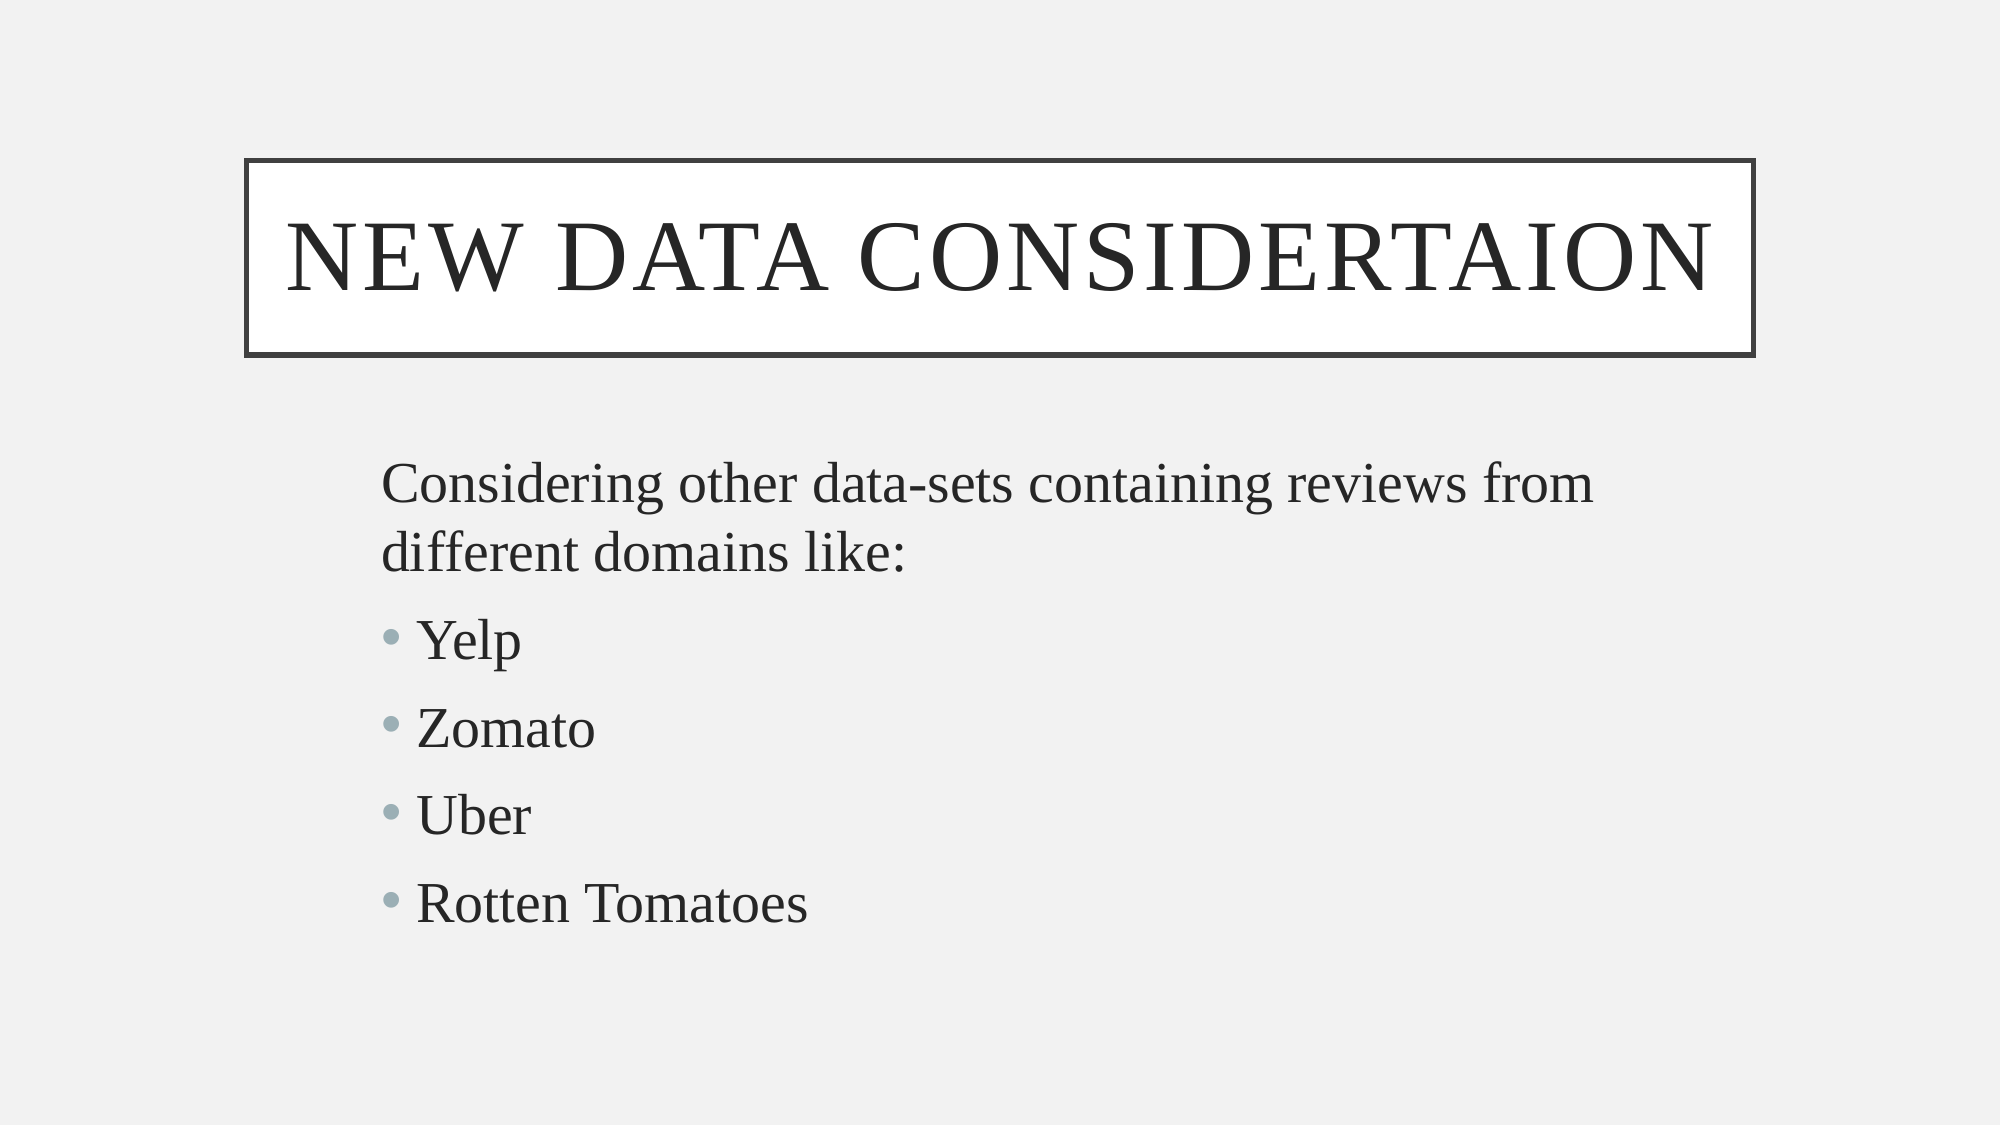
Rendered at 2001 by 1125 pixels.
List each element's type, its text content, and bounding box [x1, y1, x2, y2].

title NEW DATA CONSIDERTAION [244, 158, 1756, 358]
list Considering other data-sets containing reviews from different domains like: Yelp Zomato Uber Rotten Tomatoes [366, 436, 1634, 946]
